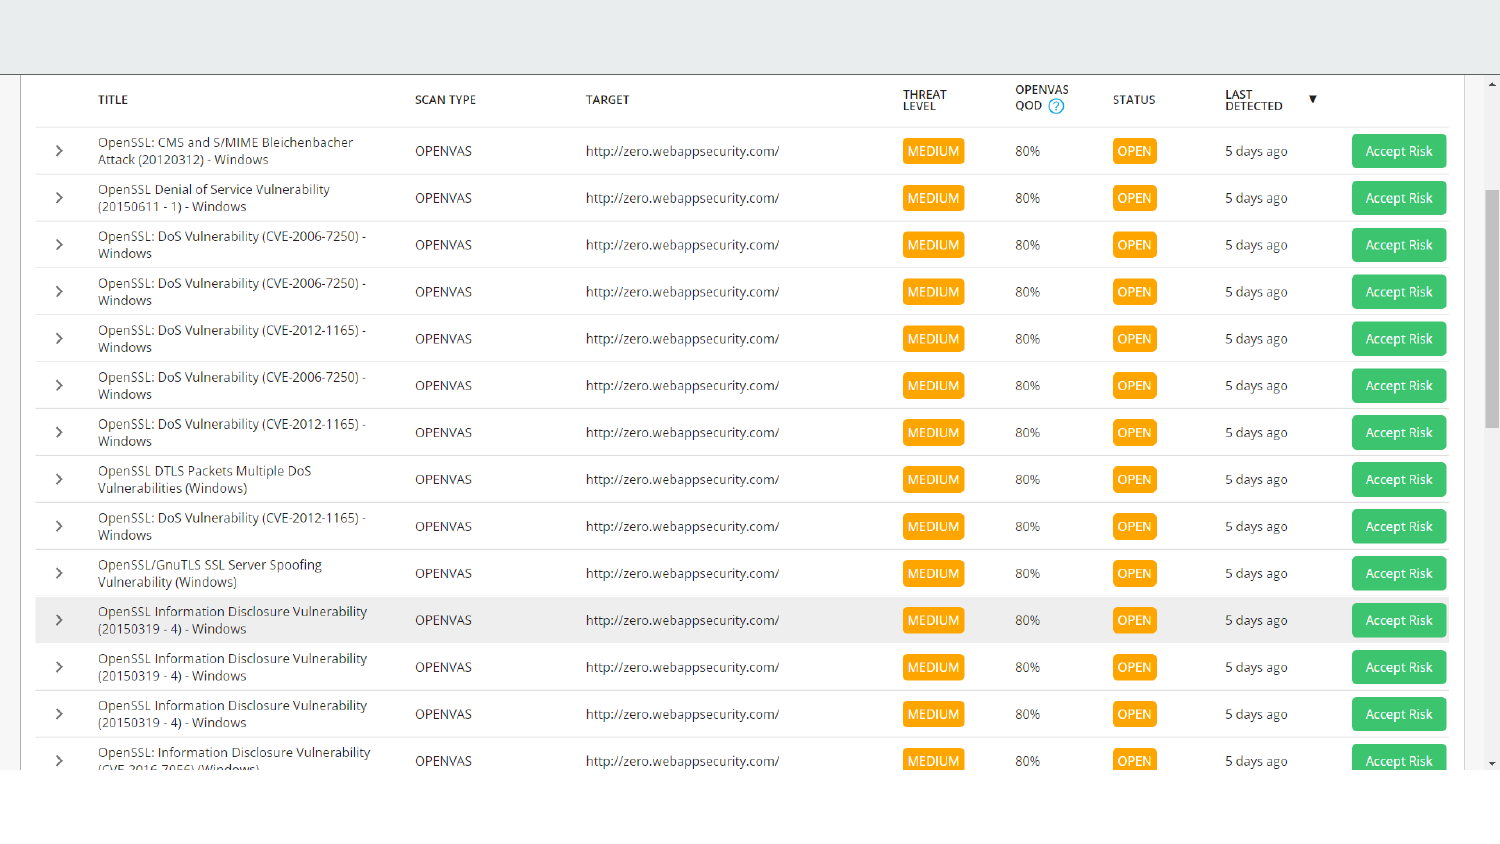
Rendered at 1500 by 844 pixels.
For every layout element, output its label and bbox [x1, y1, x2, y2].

picture [0, 73, 1500, 770]
